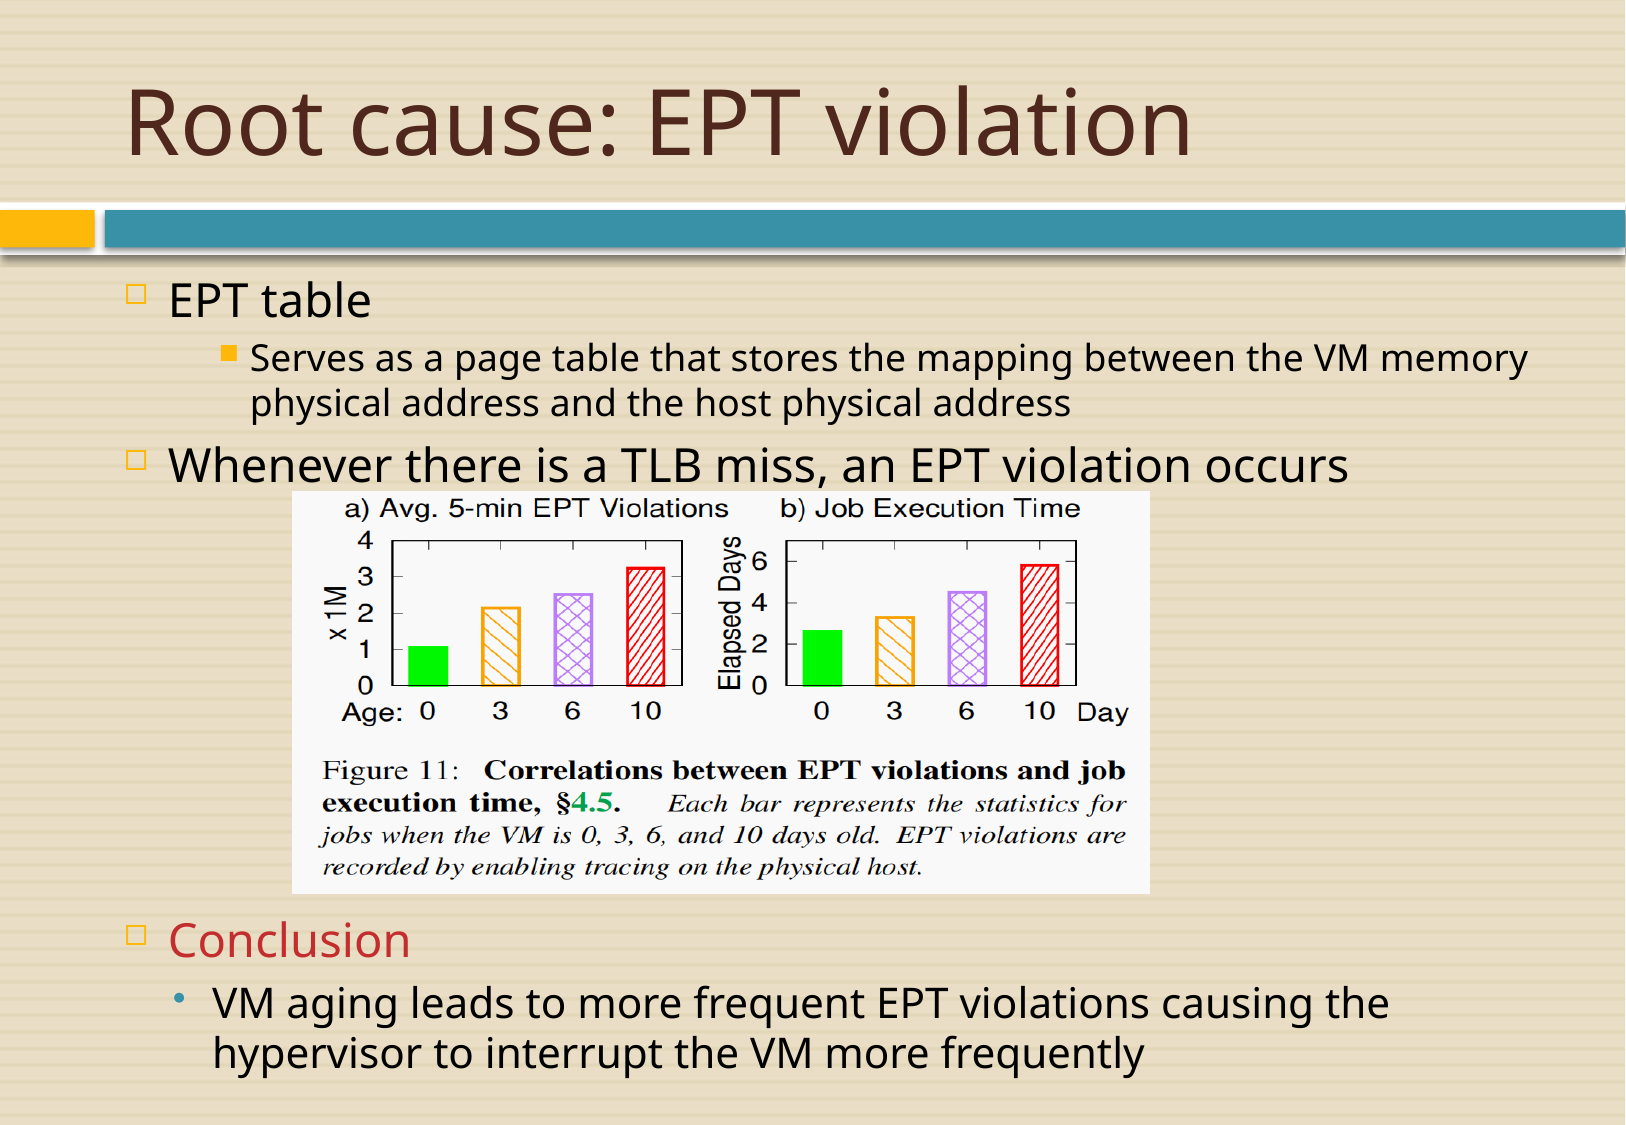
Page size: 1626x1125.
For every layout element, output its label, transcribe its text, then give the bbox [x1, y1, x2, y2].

list EPT table Serves as a page table that stores the mapping between the VM memory physical address and the host physical address Whenever there is a TLB miss, an EPT violation occurs Conclusion VM aging leads to more frequent EPT violations causing the hypervisor to interrupt the VM more frequently [108, 262, 1558, 1088]
title Root cause: EPT violation [108, 37, 1558, 200]
picture [292, 491, 1150, 894]
